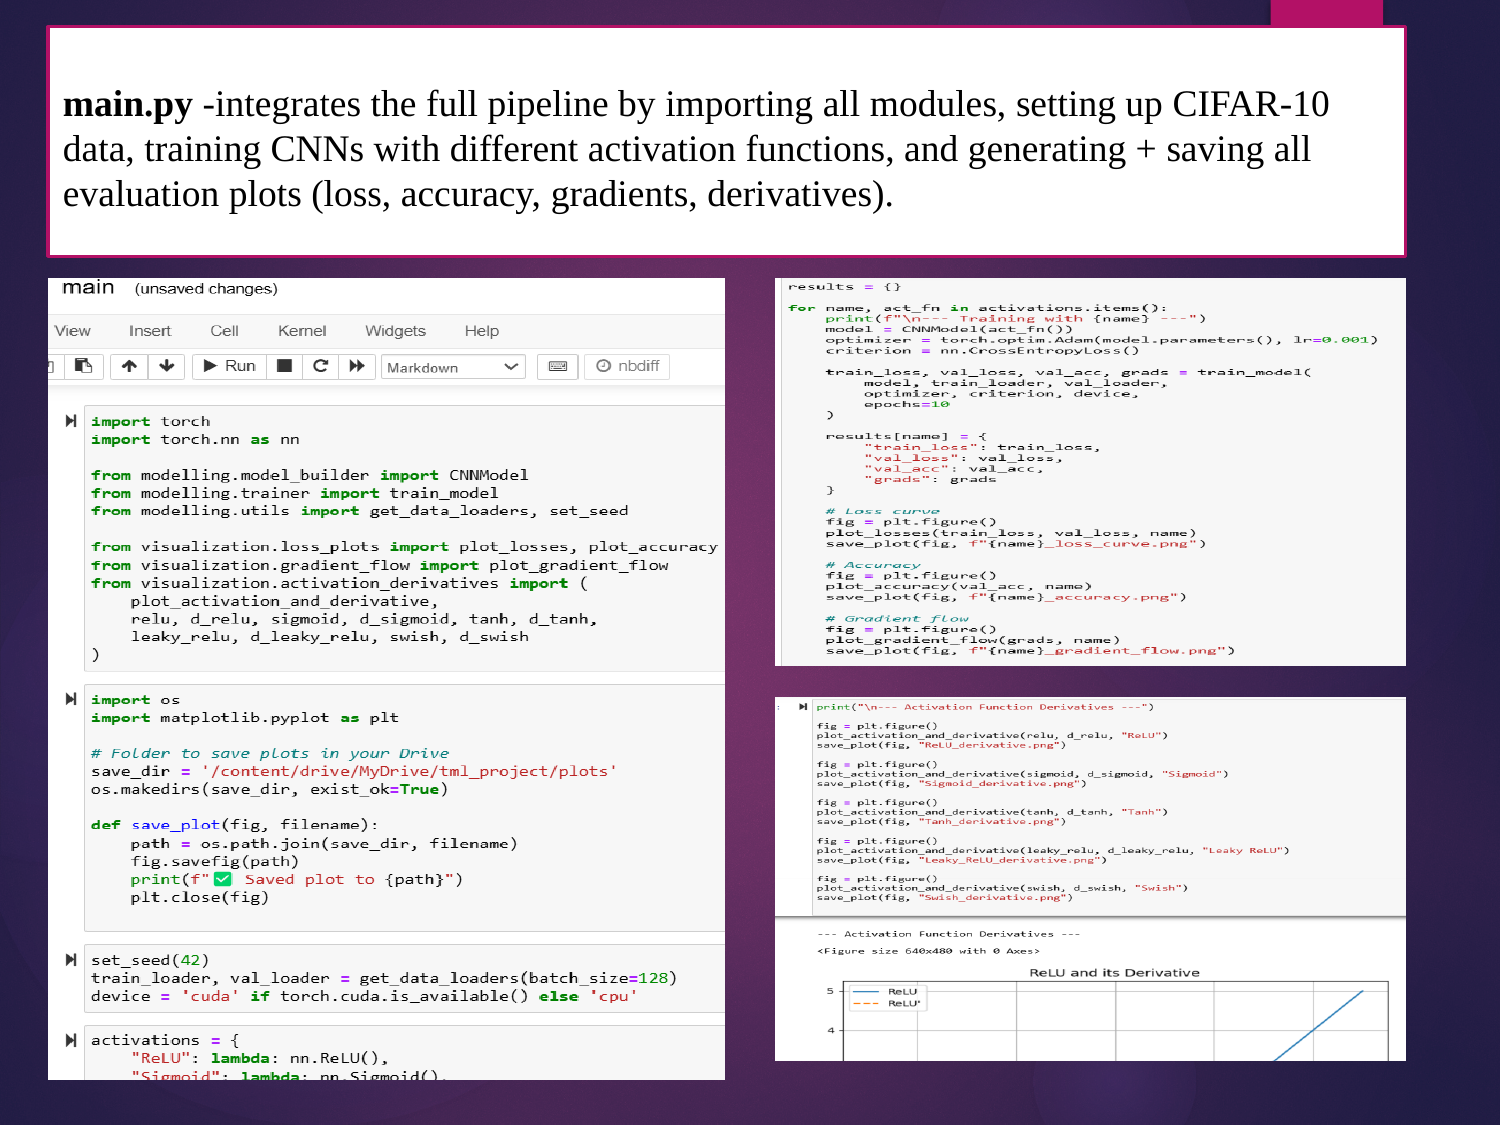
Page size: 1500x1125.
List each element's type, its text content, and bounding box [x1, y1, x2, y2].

picture [775, 697, 1406, 1061]
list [47, 278, 725, 1081]
title main.py -integrates the full pipeline by importing all modules, setting up CIFAR-10 data, training CNNs with different activation functions, and generating + saving all evaluation plots (loss, accuracy, gradients, derivatives). [46, 25, 1407, 258]
picture [775, 278, 1406, 667]
